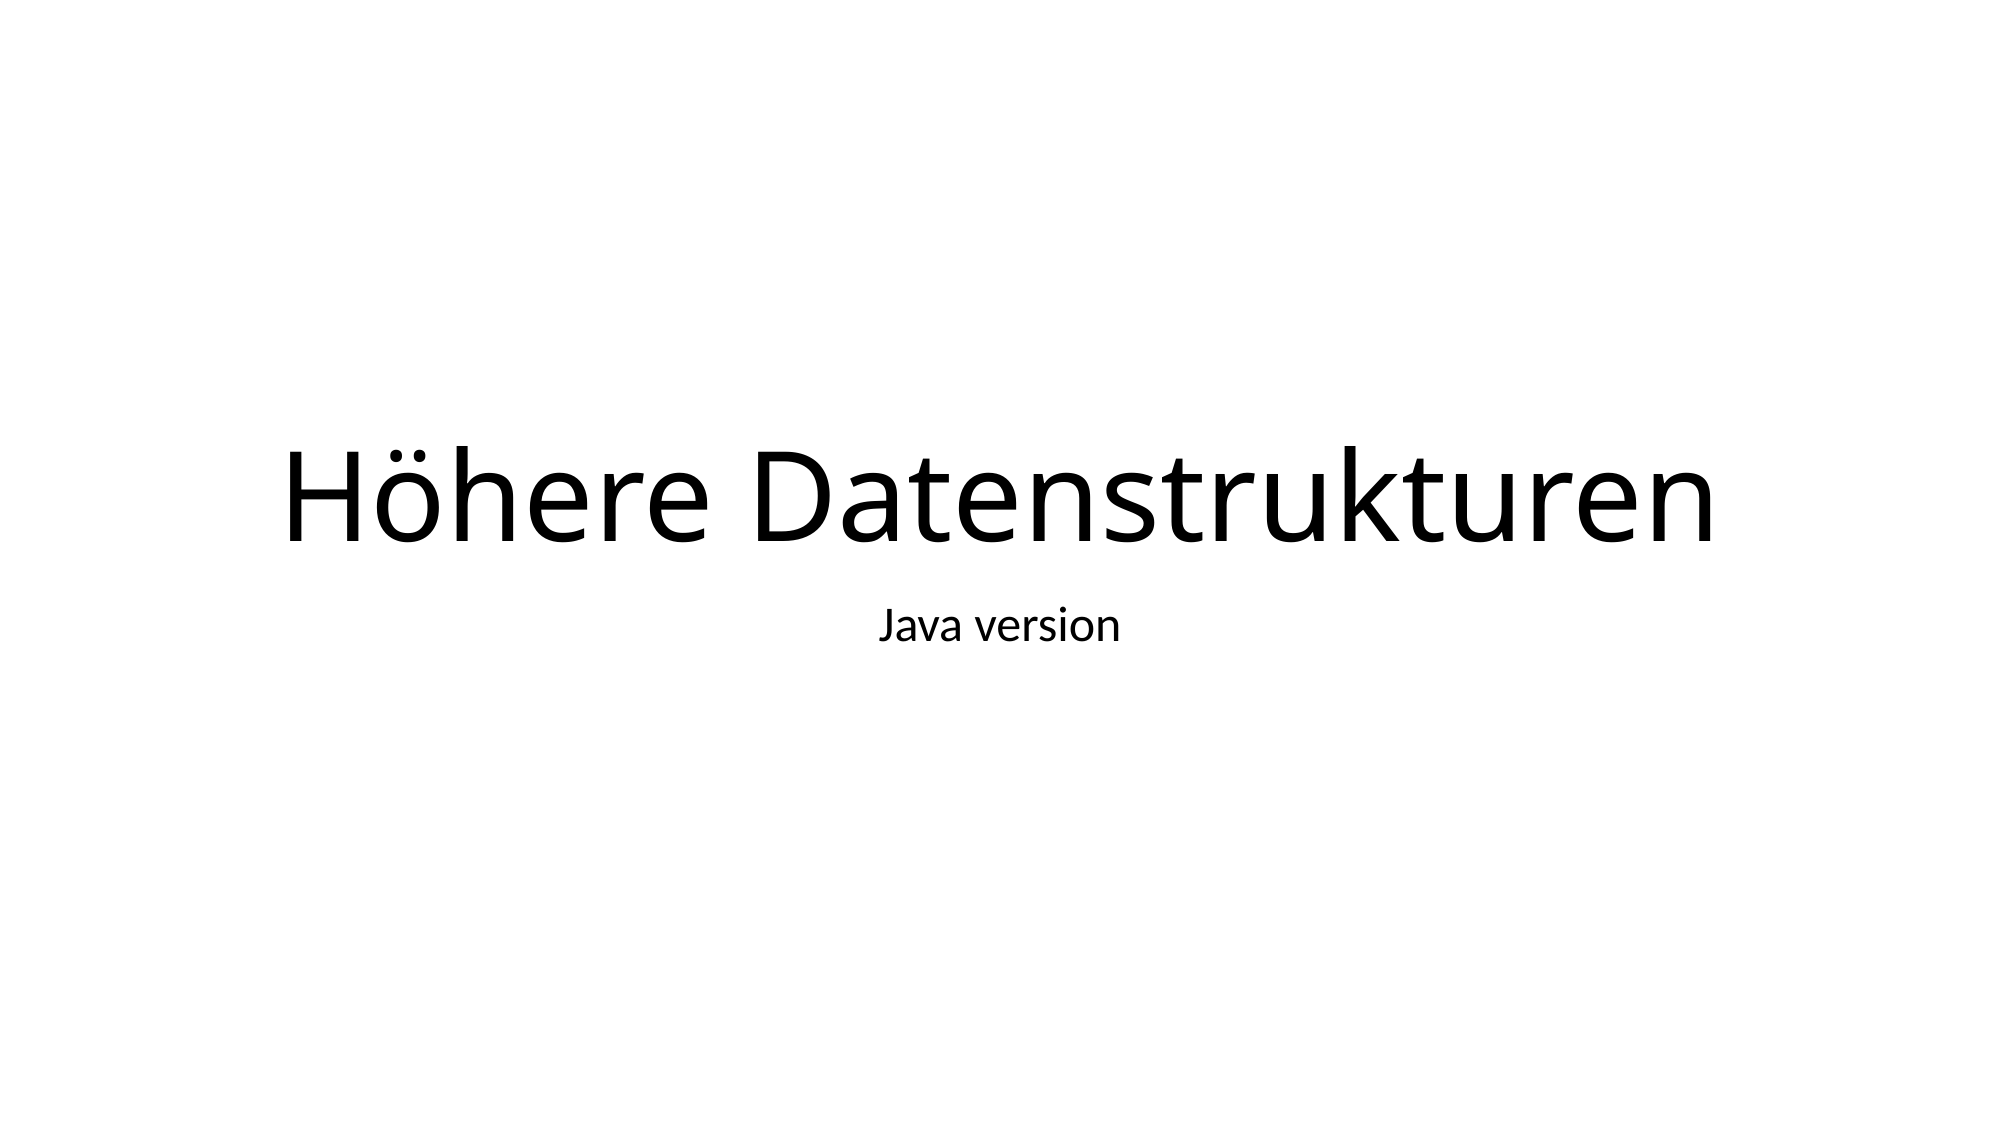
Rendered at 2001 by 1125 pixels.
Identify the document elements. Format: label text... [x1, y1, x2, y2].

subtitle Java version [249, 590, 1750, 863]
title Höhere Datenstrukturen [249, 184, 1750, 576]
